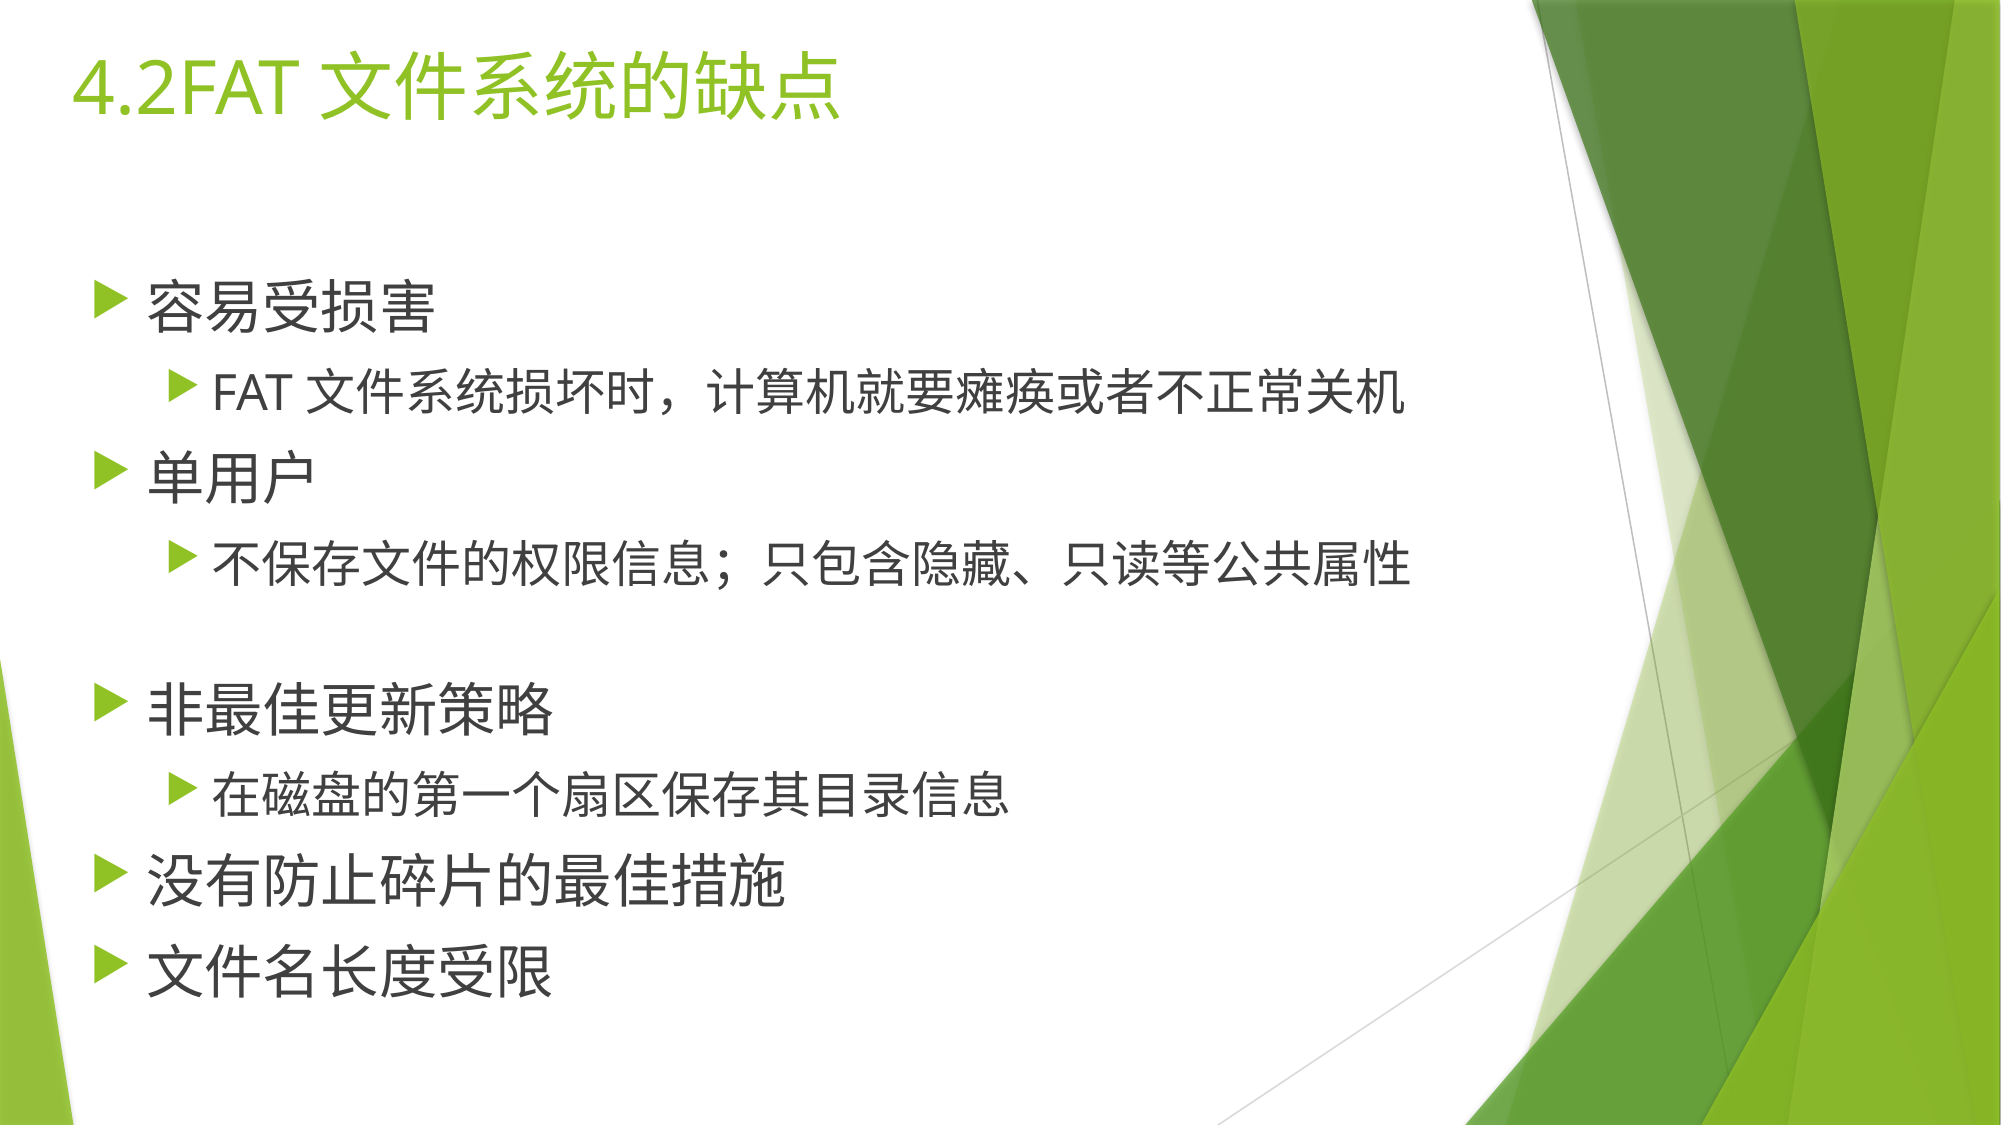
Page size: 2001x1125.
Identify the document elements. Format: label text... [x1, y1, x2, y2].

text_box 4.2FAT文件系统的缺点 [57, 32, 860, 146]
text_box 容易受损害 FAT文件系统损坏时，计算机就要瘫痪或者不正常关机 单用户 不保存文件的权限信息；只包含隐藏、只读等公共属性 非最佳更新策略 在磁盘的第一个扇区保存其目录信息 没有防止碎片的最佳措施 文件名长度受限 [74, 262, 1438, 1063]
